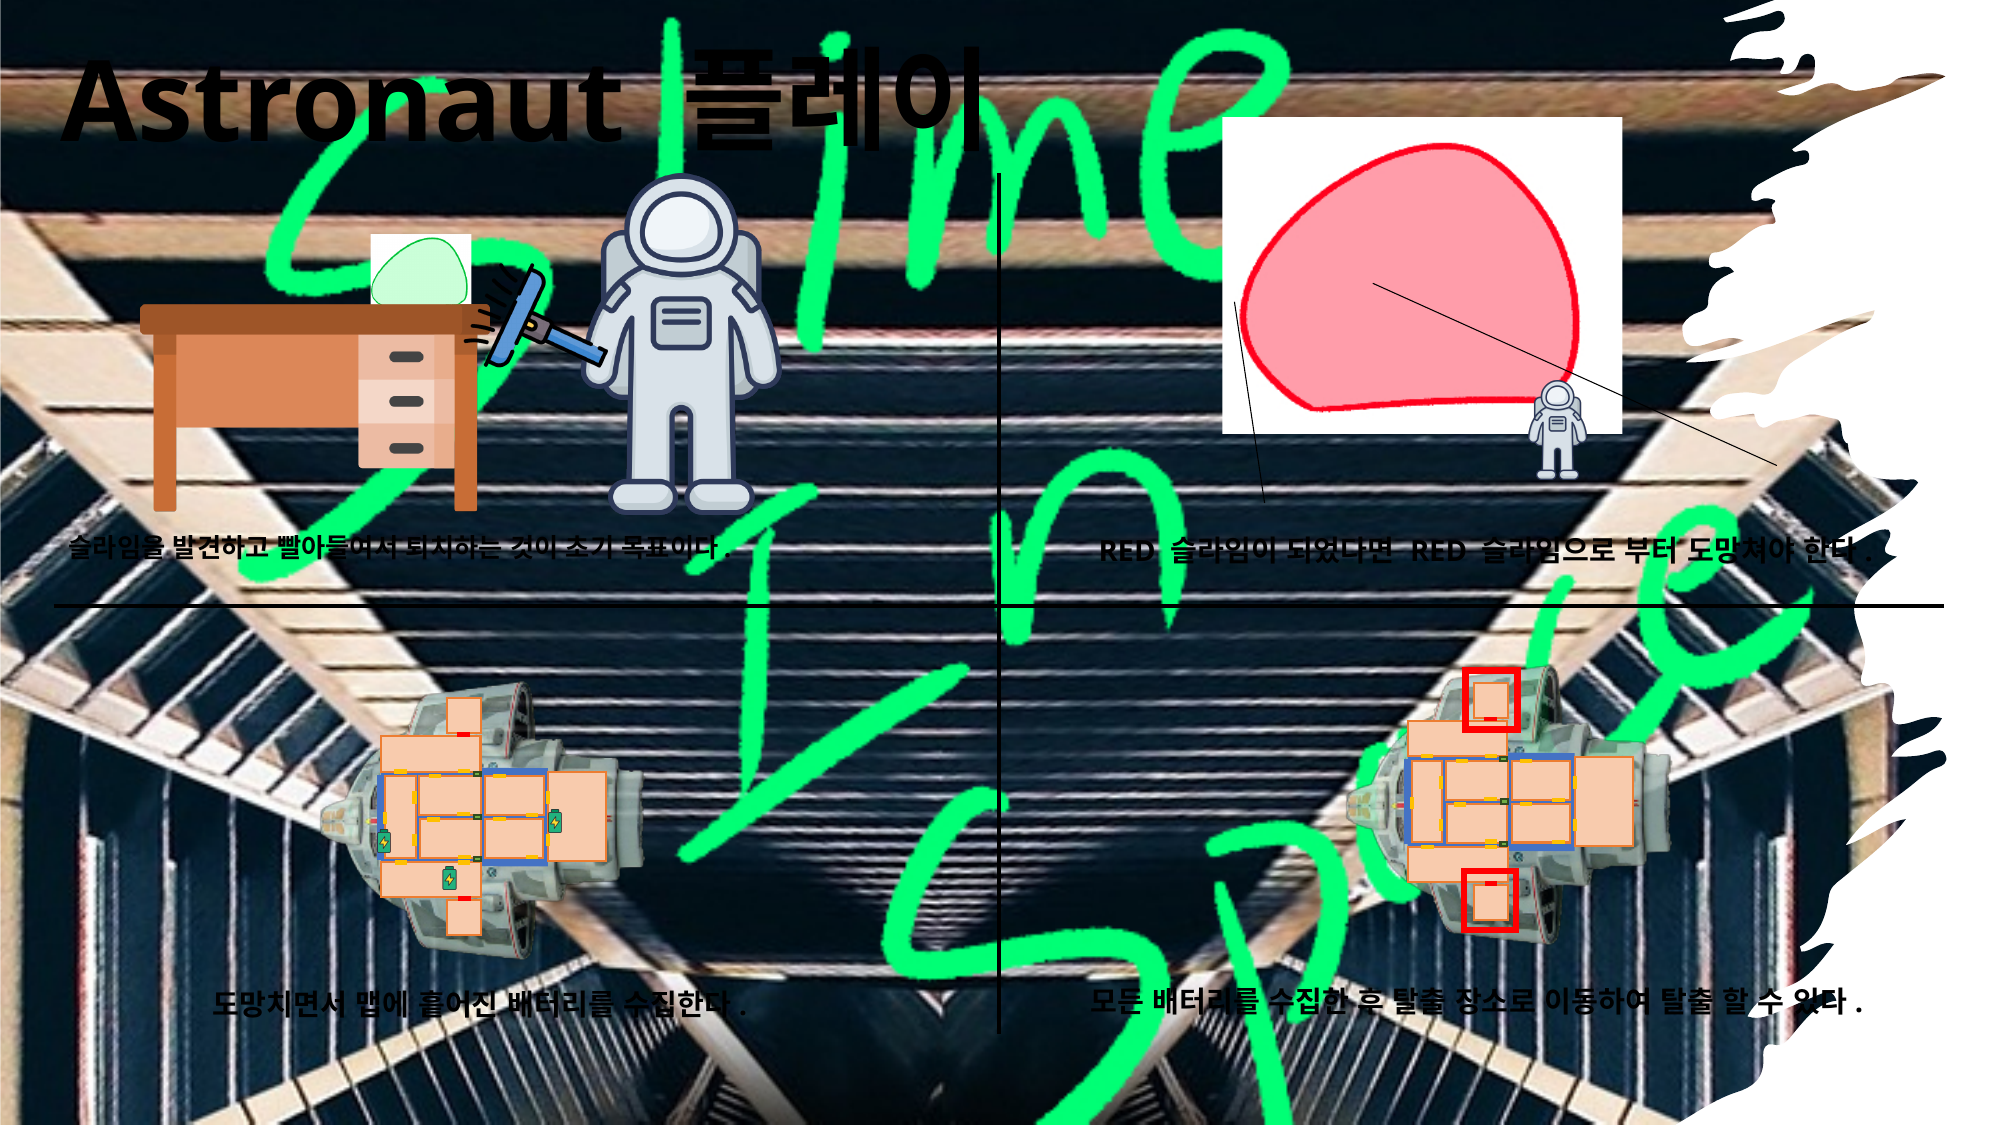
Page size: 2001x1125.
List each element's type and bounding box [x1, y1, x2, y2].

picture [0, 0, 1947, 1125]
text_box [1336, 662, 1688, 956]
text_box [310, 677, 661, 971]
text_box [1234, 301, 1265, 503]
text_box [1372, 283, 1777, 466]
